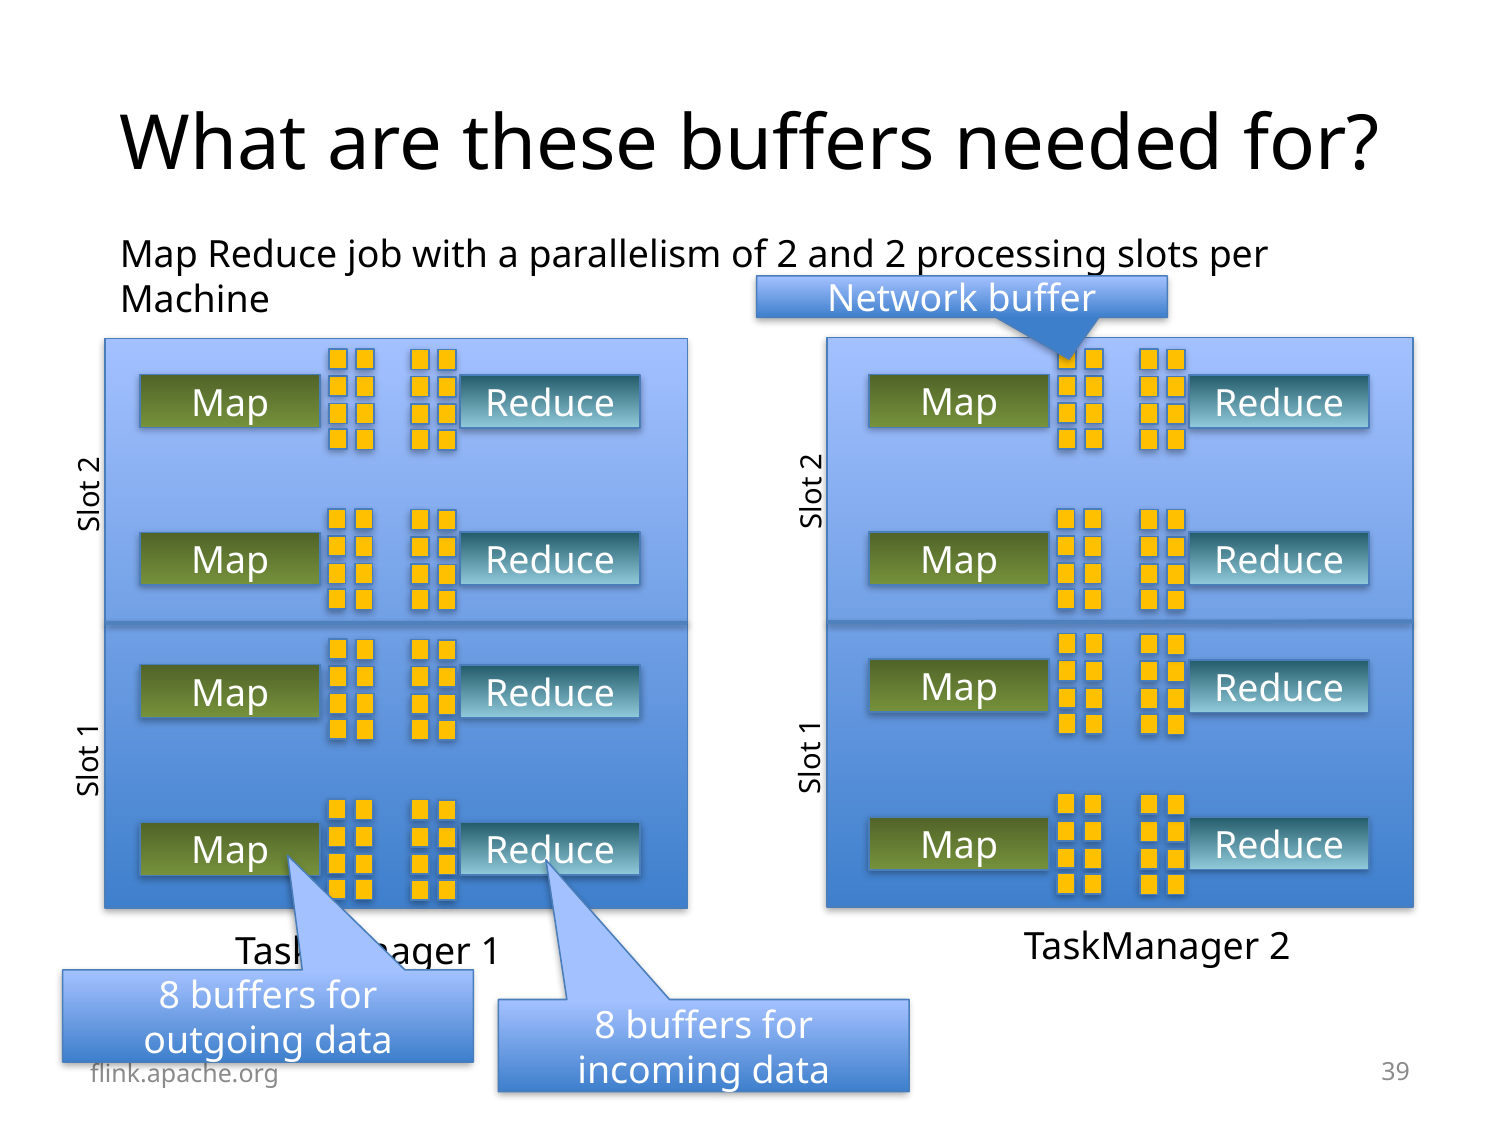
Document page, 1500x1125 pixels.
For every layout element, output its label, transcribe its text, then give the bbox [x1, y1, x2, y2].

text_box [328, 348, 348, 370]
text_box [328, 377, 348, 397]
text_box [1083, 848, 1102, 869]
text_box [1084, 713, 1104, 735]
text_box [1084, 660, 1104, 682]
text_box [826, 631, 1414, 908]
text_box [355, 639, 375, 660]
text_box [1166, 633, 1186, 655]
text_box [437, 429, 457, 451]
text_box [410, 429, 430, 450]
text_box [437, 799, 457, 821]
text_box [1166, 822, 1186, 843]
text_box [1083, 588, 1102, 610]
text_box [354, 563, 373, 585]
text_box Map [139, 374, 321, 428]
text_box [410, 509, 430, 530]
text_box [1084, 633, 1104, 655]
text_box [437, 879, 457, 901]
text_box [1057, 633, 1077, 654]
text_box TaskManager 2 [978, 914, 1337, 975]
text_box [437, 538, 457, 558]
text_box [1166, 662, 1186, 682]
text_box [327, 853, 346, 874]
text_box [354, 826, 373, 847]
text_box Map [868, 816, 1050, 871]
slide_number 38 [1074, 1042, 1425, 1103]
text_box [1084, 348, 1104, 370]
text_box [1139, 713, 1159, 735]
text_box [1084, 377, 1104, 397]
text_box [1139, 348, 1159, 370]
text_box [1084, 428, 1104, 450]
text_box [1057, 361, 1077, 370]
text_box Map Reduce job with a parallelism of 2 and 2 processing slots per Machine [105, 222, 1395, 328]
text_box [437, 403, 457, 425]
text_box [1139, 848, 1159, 870]
text_box [410, 879, 430, 901]
text_box [1139, 793, 1159, 815]
text_box [327, 563, 346, 584]
text_box Slot 1 [783, 675, 834, 809]
text_box [410, 639, 430, 660]
text_box [1084, 403, 1104, 424]
text_box [1057, 402, 1077, 424]
text_box Map [868, 658, 1050, 713]
text_box [354, 799, 373, 820]
text_box [328, 693, 348, 714]
text_box [410, 667, 430, 688]
text_box [327, 508, 346, 530]
text_box [354, 508, 373, 530]
text_box [1166, 376, 1186, 398]
text_box [437, 639, 457, 661]
text_box Reduce [459, 664, 641, 719]
text_box [328, 667, 348, 687]
text_box [410, 799, 430, 821]
text_box [327, 878, 346, 900]
text_box [355, 719, 375, 740]
text_box [1083, 822, 1102, 842]
text_box [1166, 509, 1186, 531]
text_box [1056, 588, 1075, 610]
text_box 8 buffers for outgoing data [61, 854, 475, 1063]
text_box TaskManager 1 [189, 919, 294, 968]
text_box Slot 1 [61, 678, 112, 813]
text_box Map [868, 531, 1050, 586]
text_box [355, 667, 375, 687]
text_box [410, 376, 430, 397]
text_box [1056, 821, 1075, 842]
text_box [1139, 403, 1159, 425]
text_box [355, 429, 375, 450]
text_box Reduce [459, 531, 641, 586]
text_box [354, 853, 373, 875]
text_box [437, 828, 457, 848]
text_box [328, 403, 348, 424]
text_box [1139, 822, 1159, 842]
text_box [1166, 848, 1186, 870]
text_box Reduce [1188, 659, 1370, 713]
text_box Slot 2 [784, 410, 835, 544]
text_box [1083, 536, 1102, 557]
text_box [410, 403, 430, 425]
text_box 8 buffers for incoming data [497, 859, 910, 1093]
text_box [327, 827, 346, 847]
text_box [1057, 713, 1077, 734]
text_box Reduce [1188, 374, 1370, 429]
text_box [437, 719, 457, 741]
text_box [355, 403, 375, 424]
text_box [1139, 874, 1159, 895]
text_box [437, 854, 457, 875]
text_box TaskManager 1 [356, 919, 548, 980]
text_box [1056, 562, 1075, 584]
text_box [328, 718, 348, 740]
text_box [327, 798, 346, 820]
text_box [1057, 661, 1077, 682]
text_box [437, 589, 457, 611]
text_box [1139, 509, 1159, 530]
text_box Reduce [1188, 531, 1370, 586]
text_box [437, 693, 457, 715]
text_box [1139, 589, 1159, 610]
text_box [1139, 563, 1159, 585]
text_box [410, 349, 430, 370]
text_box [1083, 873, 1102, 895]
title What are these buffers needed for? [75, 45, 1425, 233]
text_box Network buffer [755, 275, 1169, 360]
text_box Map [139, 664, 321, 718]
text_box [104, 338, 688, 620]
text_box [1083, 508, 1102, 530]
text_box [1166, 688, 1186, 710]
text_box [410, 589, 430, 611]
text_box [1056, 847, 1075, 869]
text_box Map [868, 374, 1050, 428]
text_box [355, 348, 375, 370]
text_box [410, 563, 430, 585]
text_box [1166, 563, 1186, 585]
text_box [437, 377, 457, 398]
text_box Map [139, 532, 321, 586]
text_box [355, 377, 375, 397]
text_box [410, 693, 430, 715]
text_box [354, 589, 373, 610]
text_box [410, 537, 430, 558]
text_box [354, 879, 373, 900]
text_box [1056, 508, 1075, 530]
text_box [1166, 874, 1186, 895]
text_box [1083, 793, 1102, 815]
text_box [328, 638, 348, 660]
text_box [1166, 429, 1186, 450]
text_box [1083, 563, 1102, 584]
text_box [1166, 714, 1186, 735]
text_box [1166, 403, 1186, 425]
text_box [1139, 633, 1159, 655]
text_box [1139, 688, 1159, 709]
text_box [437, 509, 457, 531]
text_box Reduce [459, 374, 641, 429]
text_box [1056, 873, 1075, 895]
text_box [1166, 794, 1186, 815]
text_box [410, 827, 430, 848]
text_box [327, 588, 346, 610]
text_box [1166, 589, 1186, 611]
text_box Reduce [459, 822, 641, 876]
text_box [355, 693, 375, 715]
text_box [1056, 793, 1075, 814]
text_box [1084, 687, 1104, 709]
text_box [437, 667, 457, 688]
text_box [1056, 535, 1075, 557]
text_box [437, 564, 457, 585]
text_box [1057, 687, 1077, 709]
text_box [327, 536, 346, 557]
text_box [354, 537, 373, 557]
text_box [826, 337, 1414, 619]
text_box [1166, 349, 1186, 370]
text_box [104, 632, 688, 909]
text_box [1057, 376, 1077, 397]
text_box [1139, 377, 1159, 397]
text_box [1057, 428, 1077, 450]
text_box Reduce [1188, 816, 1370, 870]
slide_number flink.apache.org [75, 1071, 425, 1103]
text_box [410, 719, 430, 740]
text_box [1139, 429, 1159, 450]
text_box [1166, 537, 1186, 558]
text_box [410, 853, 430, 875]
text_box [1139, 537, 1159, 558]
text_box Slot 2 [62, 413, 113, 548]
text_box [328, 428, 348, 450]
text_box [1139, 661, 1159, 682]
text_box Map [139, 822, 321, 876]
text_box [437, 349, 457, 371]
